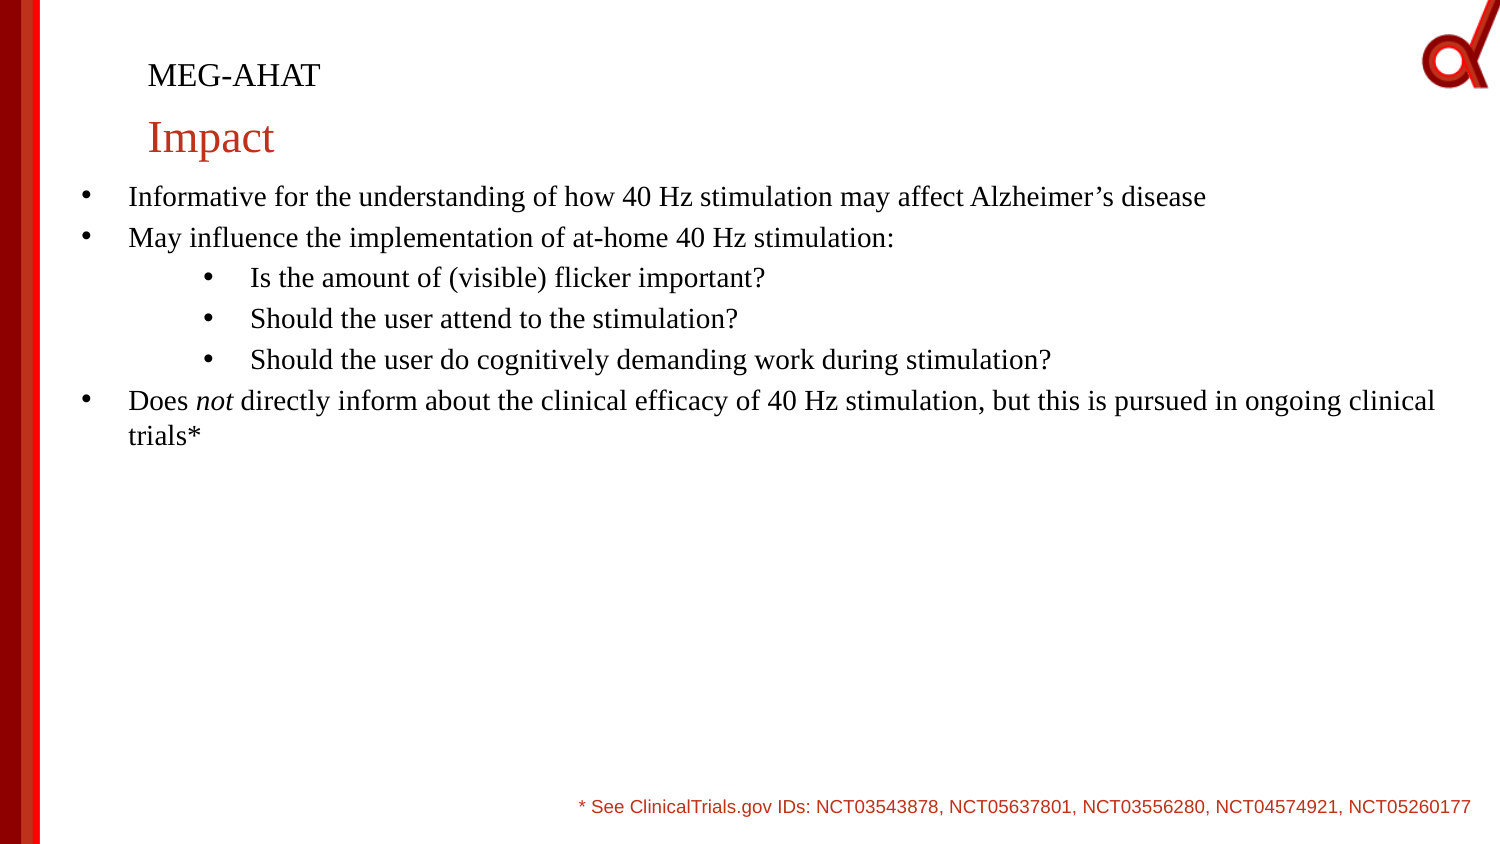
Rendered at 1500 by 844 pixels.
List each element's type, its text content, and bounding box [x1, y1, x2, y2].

list Impact [147, 106, 1388, 162]
list Informative for the understanding of how 40 Hz stimulation may affect Alzheimer’s disease May influence the implementation of at-home 40 Hz stimulation: Is the amount of (visible) flicker important? Should the user attend to the stimulation? Should the user do cognitively demanding work during stimulation? Does not directly inform about the clinical efficacy of 40 Hz stimulation, but this is pursued in ongoing clinical trials* [81, 177, 1468, 503]
list * See ClinicalTrials.gov IDs: NCT03543878, NCT05637801, NCT03556280, NCT04574921, NCT05260177 [147, 767, 1500, 844]
title MEG-AHAT [147, 53, 1388, 94]
